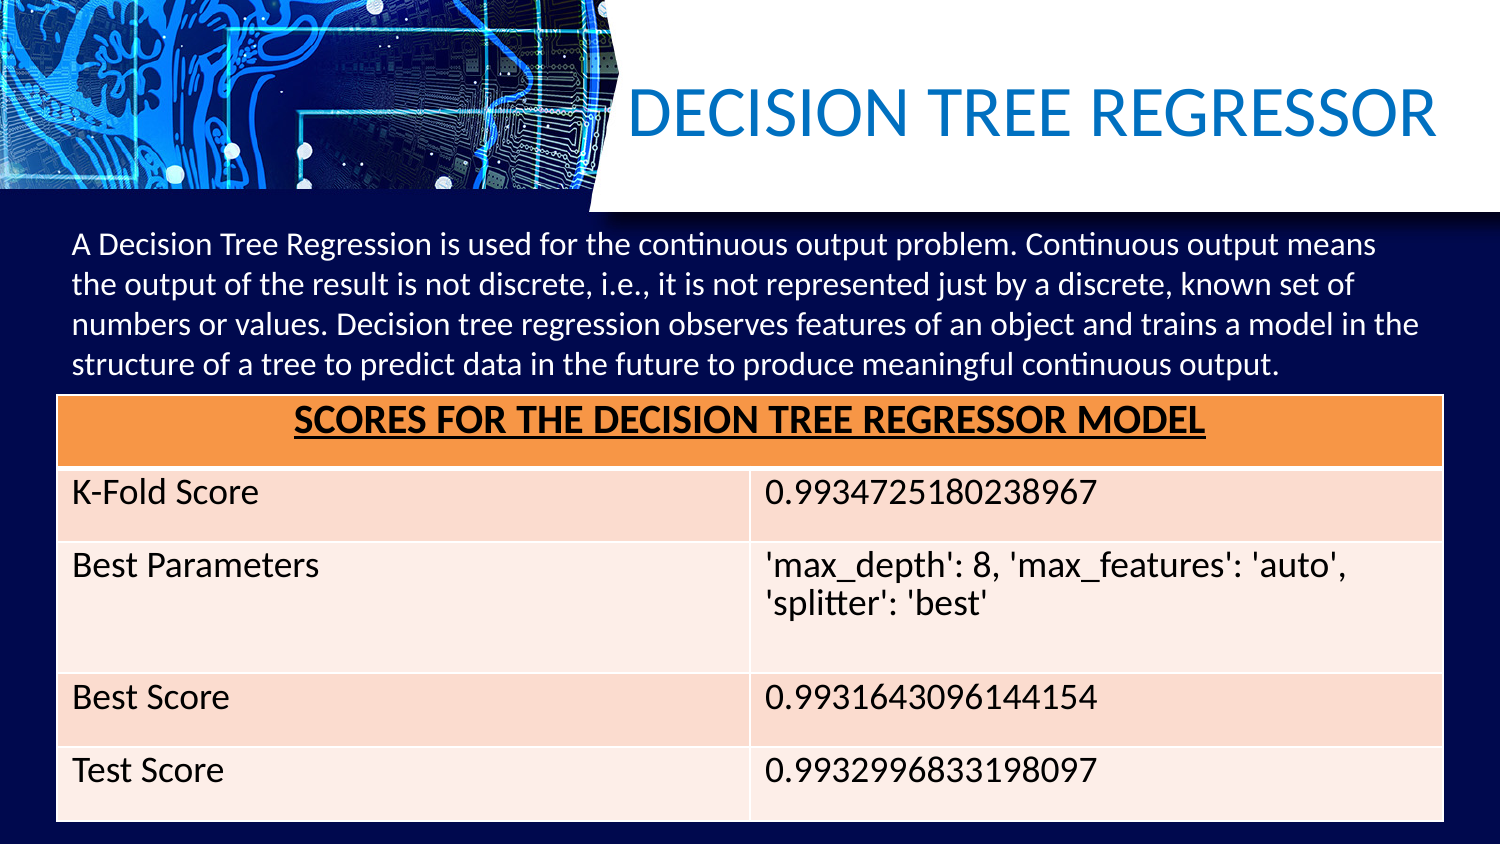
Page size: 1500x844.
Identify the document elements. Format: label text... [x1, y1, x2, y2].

table_cell 0.9931643096144154 [751, 674, 1442, 746]
table_cell Best Score [58, 674, 749, 746]
table_cell Test Score [58, 748, 749, 820]
table_cell Best Parameters [58, 543, 749, 672]
picture [0, 0, 1500, 844]
table_cell K-Fold Score [58, 471, 749, 541]
table_cell 0.9932996833198097 [751, 748, 1442, 820]
table_header SCORES FOR THE DECISION TREE REGRESSOR MODEL [58, 396, 1442, 466]
table_cell 0.9934725180238967 [751, 471, 1442, 541]
text_box A Decision Tree Regression is used for the continuous output problem. Continuous output means the output of the result is not discrete, i.e., it is not represented just by a discrete, known set of numbers or values. Decision tree regression observes features of an object and trains a model in the structure of a tree to predict data in the future to produce meaningful continuous output. [56, 215, 1443, 390]
table_cell 'max_depth': 8, 'max_features': 'auto', 'splitter': 'best' [751, 543, 1442, 672]
title DECISION TREE REGRESSOR [608, 44, 1471, 171]
